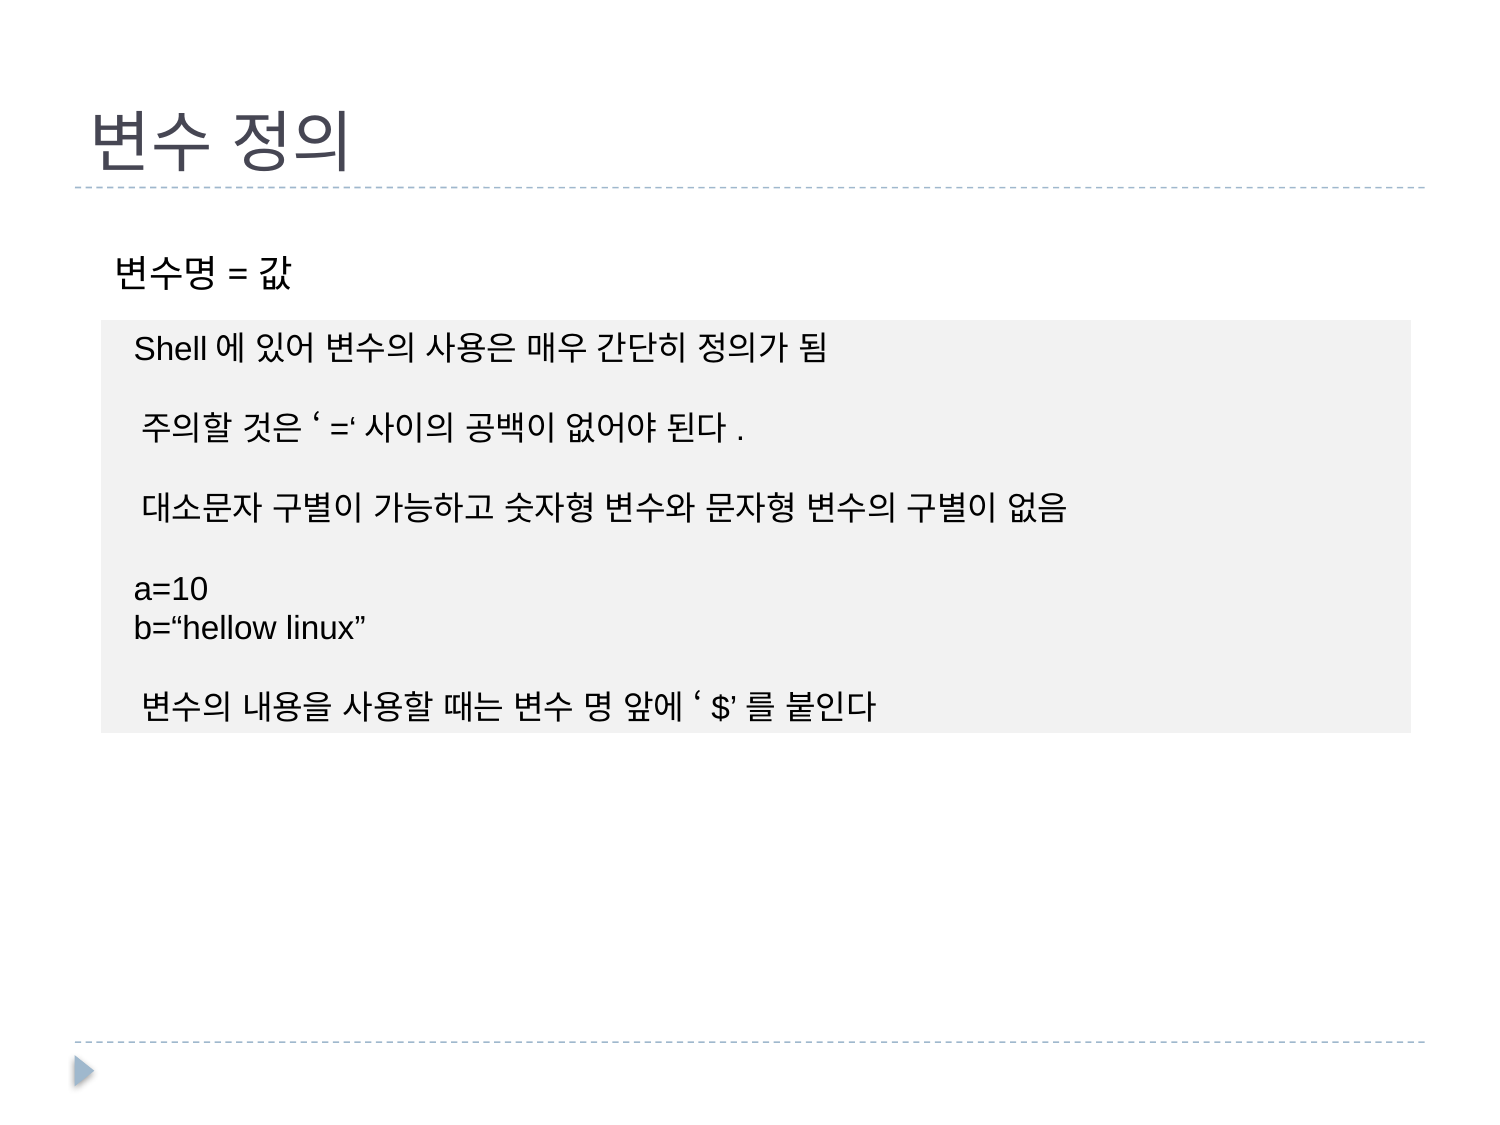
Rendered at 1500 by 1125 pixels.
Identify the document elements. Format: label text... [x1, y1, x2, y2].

text_box 변수명=값 [100, 242, 692, 303]
title 변수 정의 [75, 24, 1425, 188]
text_box Shell에 있어 변수의 사용은 매우 간단히 정의가 됨 주의할 것은 ‘=‘사이의 공백이 없어야 된다. 대소문자 구별이 가능하고 숫자형 변수와 문자형 변수의 구별이 없음 a=10 b=“hellow linux” 변수의 내용을 사용할 때는 변수 명 앞에 ‘$’를 붙인다 [100, 319, 1412, 734]
